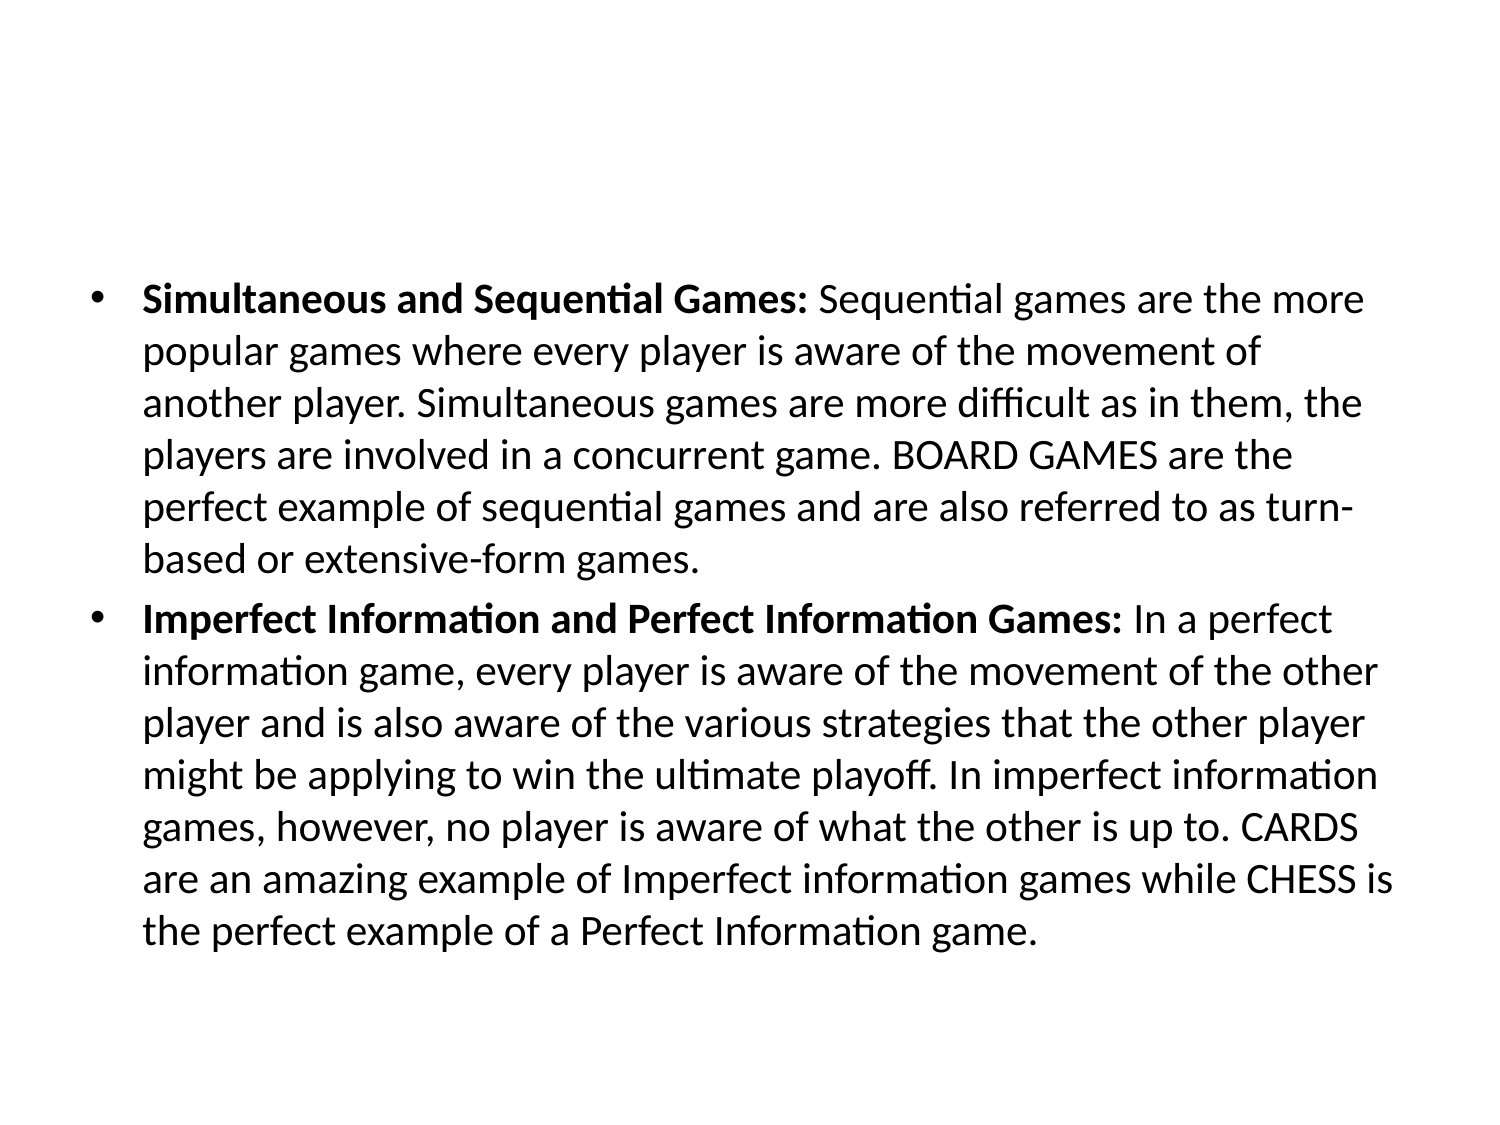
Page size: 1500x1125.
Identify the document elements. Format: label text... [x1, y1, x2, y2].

list Simultaneous and Sequential Games: Sequential games are the more popular games where every player is aware of the movement of another player. Simultaneous games are more difficult as in them, the players are involved in a concurrent game. BOARD GAMES are the perfect example of sequential games and are also referred to as turn-based or extensive-form games. Imperfect Information and Perfect Information Games: In a perfect information game, every player is aware of the movement of the other player and is also aware of the various strategies that the other player might be applying to win the ultimate playoff. In imperfect information games, however, no player is aware of what the other is up to. CARDS are an amazing example of Imperfect information games while CHESS is the perfect example of a Perfect Information game. [75, 262, 1425, 1005]
